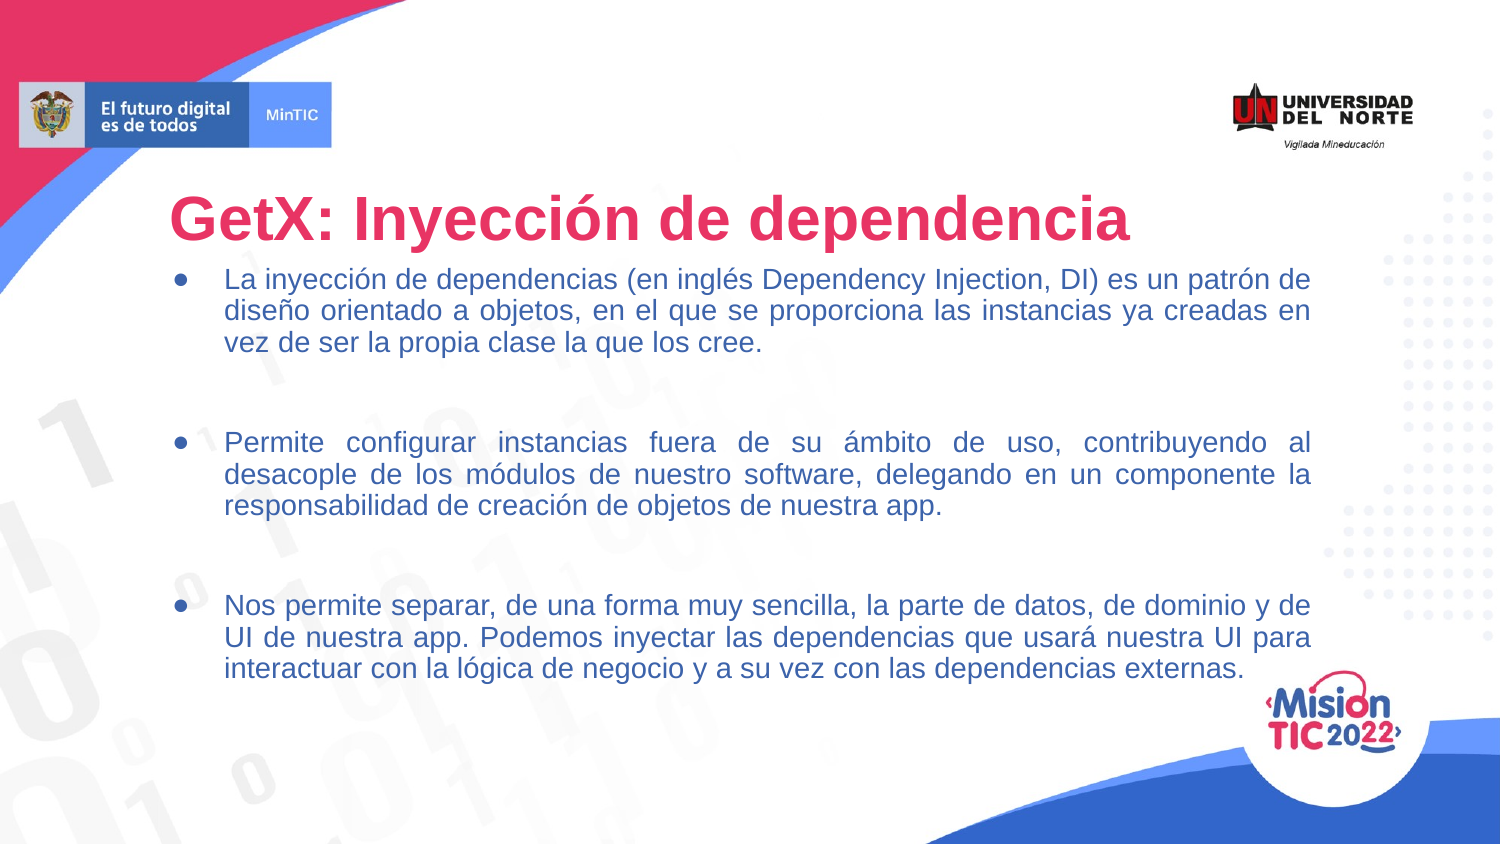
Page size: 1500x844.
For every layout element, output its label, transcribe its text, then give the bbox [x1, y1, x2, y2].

text_box GetX: Inyección de dependencia [158, 154, 1336, 259]
text_box La inyección de dependencias (en inglés Dependency Injection, DI) es un patrón de diseño orientado a objetos, en el que se proporciona las instancias ya creadas en vez de ser la propia clase la que los cree. Permite configurar instancias fuera de su ámbito de uso, contribuyendo al desacople de los módulos de nuestro software, delegando en un componente la responsabilidad de creación de objetos de nuestra app. Nos permite separar, de una forma muy sencilla, la parte de datos, de dominio y de UI de nuestra app. Podemos inyectar las dependencias que usará nuestra UI para interactuar con la lógica de negocio y a su vez con las dependencias externas. [149, 258, 1314, 767]
picture [0, 0, 1500, 844]
